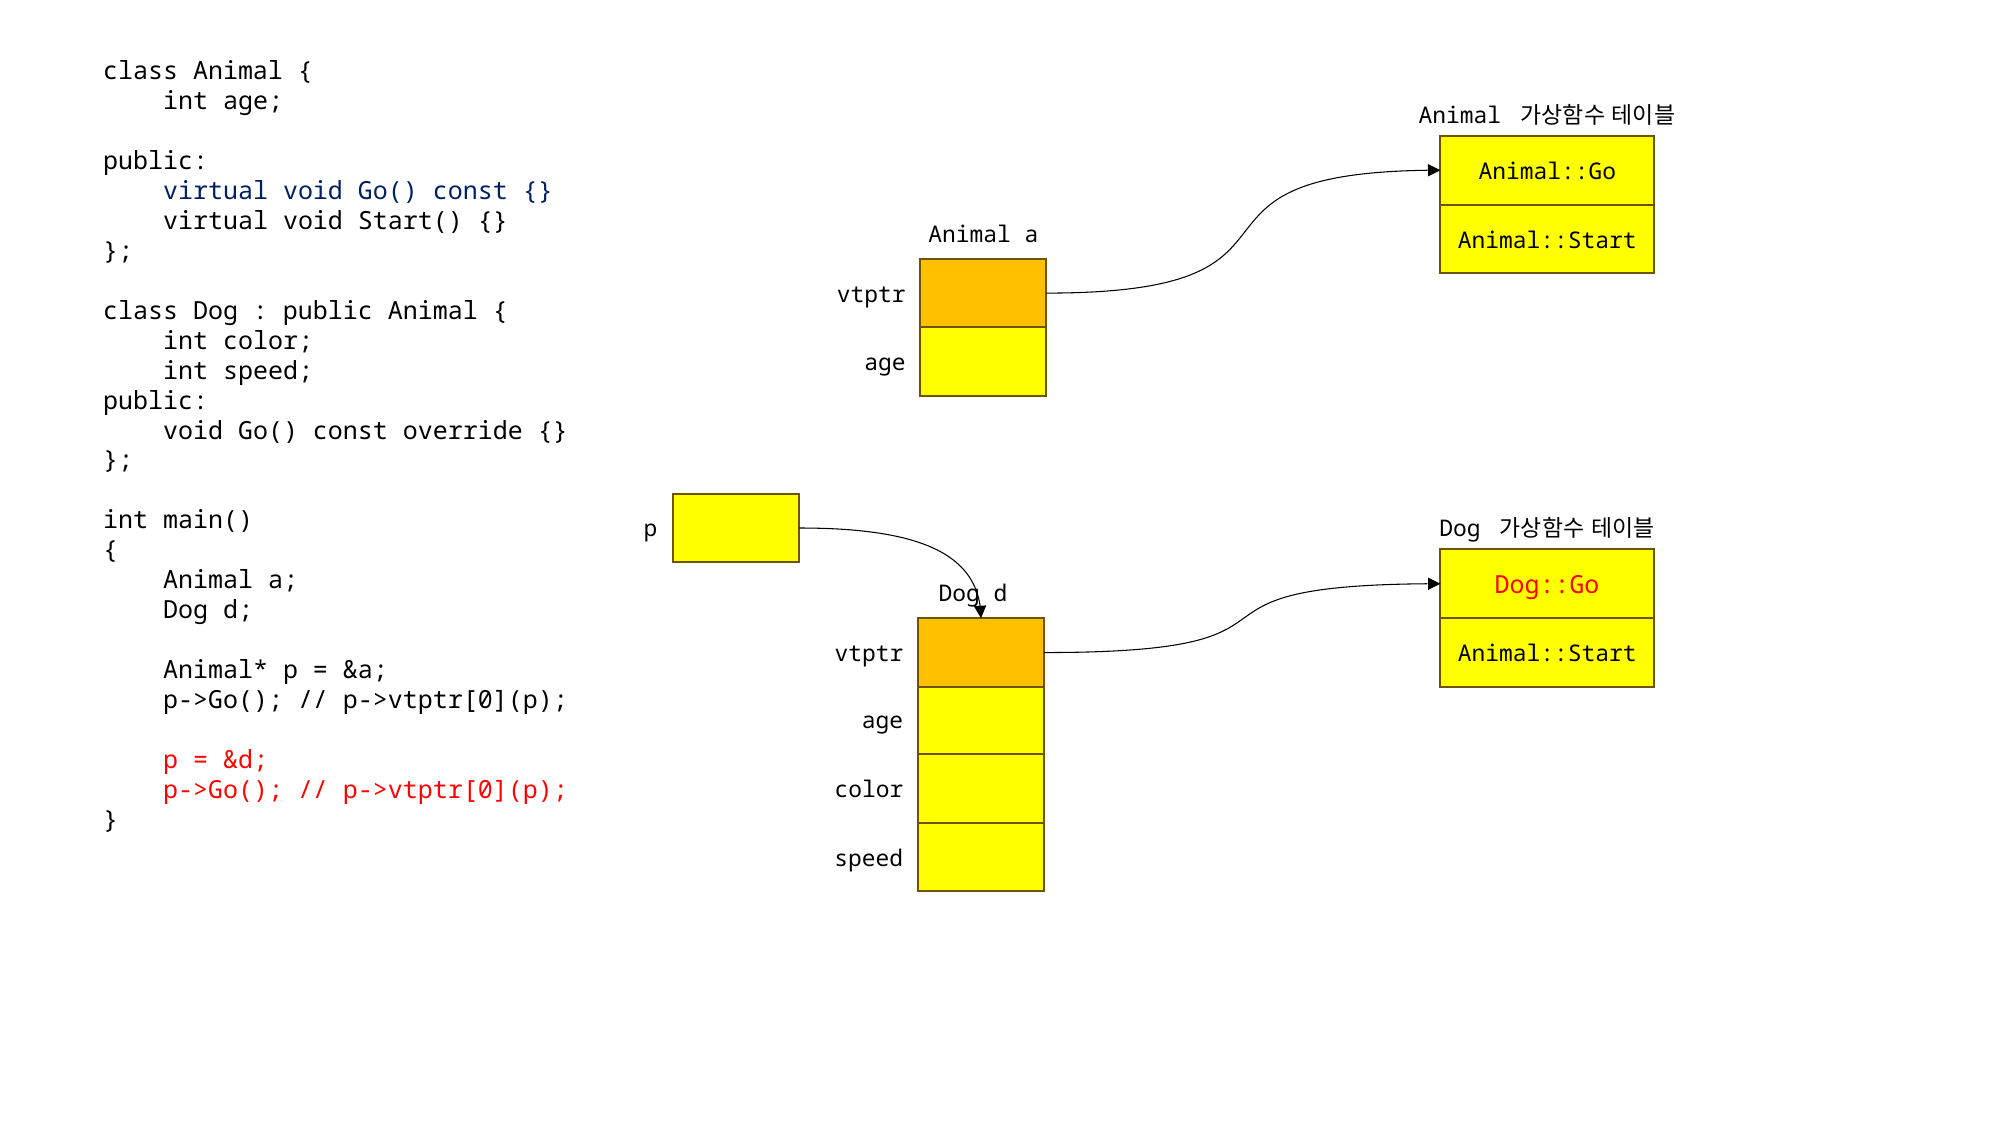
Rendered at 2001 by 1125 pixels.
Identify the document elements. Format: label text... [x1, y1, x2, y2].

text_box Dog d [982, 571, 1047, 614]
text_box Animal 가상함수 테이블 [1395, 92, 1699, 136]
text_box Animal a [909, 212, 1046, 255]
text_box [917, 822, 1045, 892]
text_box [919, 326, 1047, 397]
text_box Dog::Go [1439, 549, 1655, 617]
text_box vtptr [805, 631, 918, 674]
text_box Animal::Go [1439, 136, 1655, 204]
text_box class Animal { int age; public: virtual void Go() const {} virtual void Start() {} }; class Dog : public Animal { int color; int speed; public: void Go() const override {} }; int main() { Animal a; Dog d; Animal* p = &a; p->Go(); // p->vtptr[0](p); p = &d; p->Go(); // p->vtptr[0](p); } [88, 47, 692, 841]
text_box [917, 753, 1045, 822]
text_box p [559, 506, 673, 549]
text_box Animal::Start [1439, 617, 1655, 688]
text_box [799, 527, 982, 619]
text_box [917, 688, 1045, 753]
text_box color [779, 766, 918, 809]
text_box vtptr [807, 271, 921, 314]
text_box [1044, 583, 1441, 653]
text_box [1046, 170, 1441, 294]
text_box Dog 가상함수 테이블 [1395, 506, 1699, 549]
text_box [919, 258, 1047, 326]
text_box age [807, 339, 921, 383]
text_box Animal::Start [1441, 204, 1655, 274]
text_box age [805, 697, 918, 741]
text_box speed [773, 835, 918, 878]
text_box [917, 617, 1045, 688]
text_box [672, 493, 800, 563]
